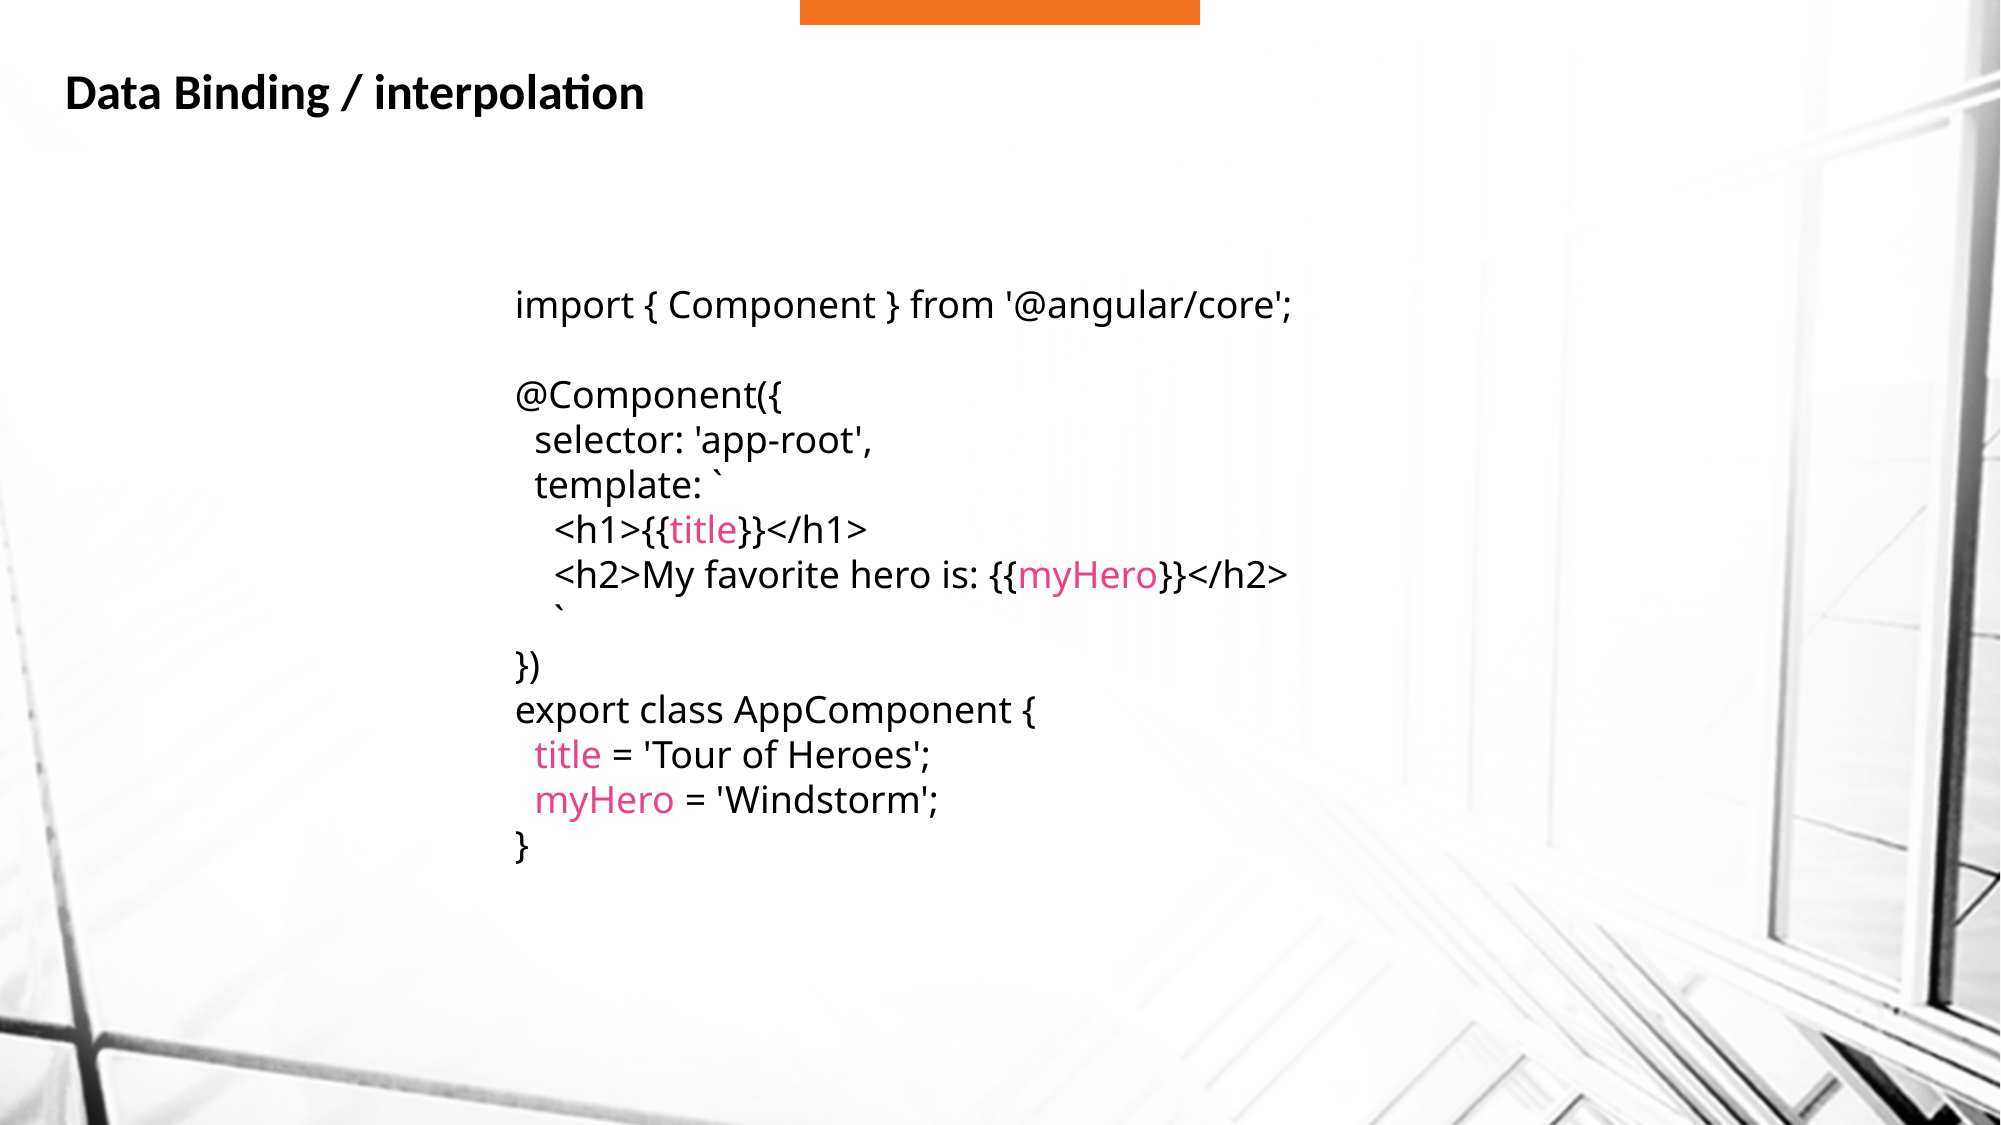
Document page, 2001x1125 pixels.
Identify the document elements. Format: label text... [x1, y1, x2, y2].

picture [0, 0, 2001, 1125]
text_box import { Component } from '@angular/core'; @Component({ selector: 'app-root', template: ` <h1>{{title}}</h1> <h2>My favorite hero is: {{myHero}}</h2> ` }) export class AppComponent { title = 'Tour of Heroes'; myHero = 'Windstorm'; } [500, 273, 1588, 874]
title Data Binding / interpolation [50, 63, 1950, 150]
